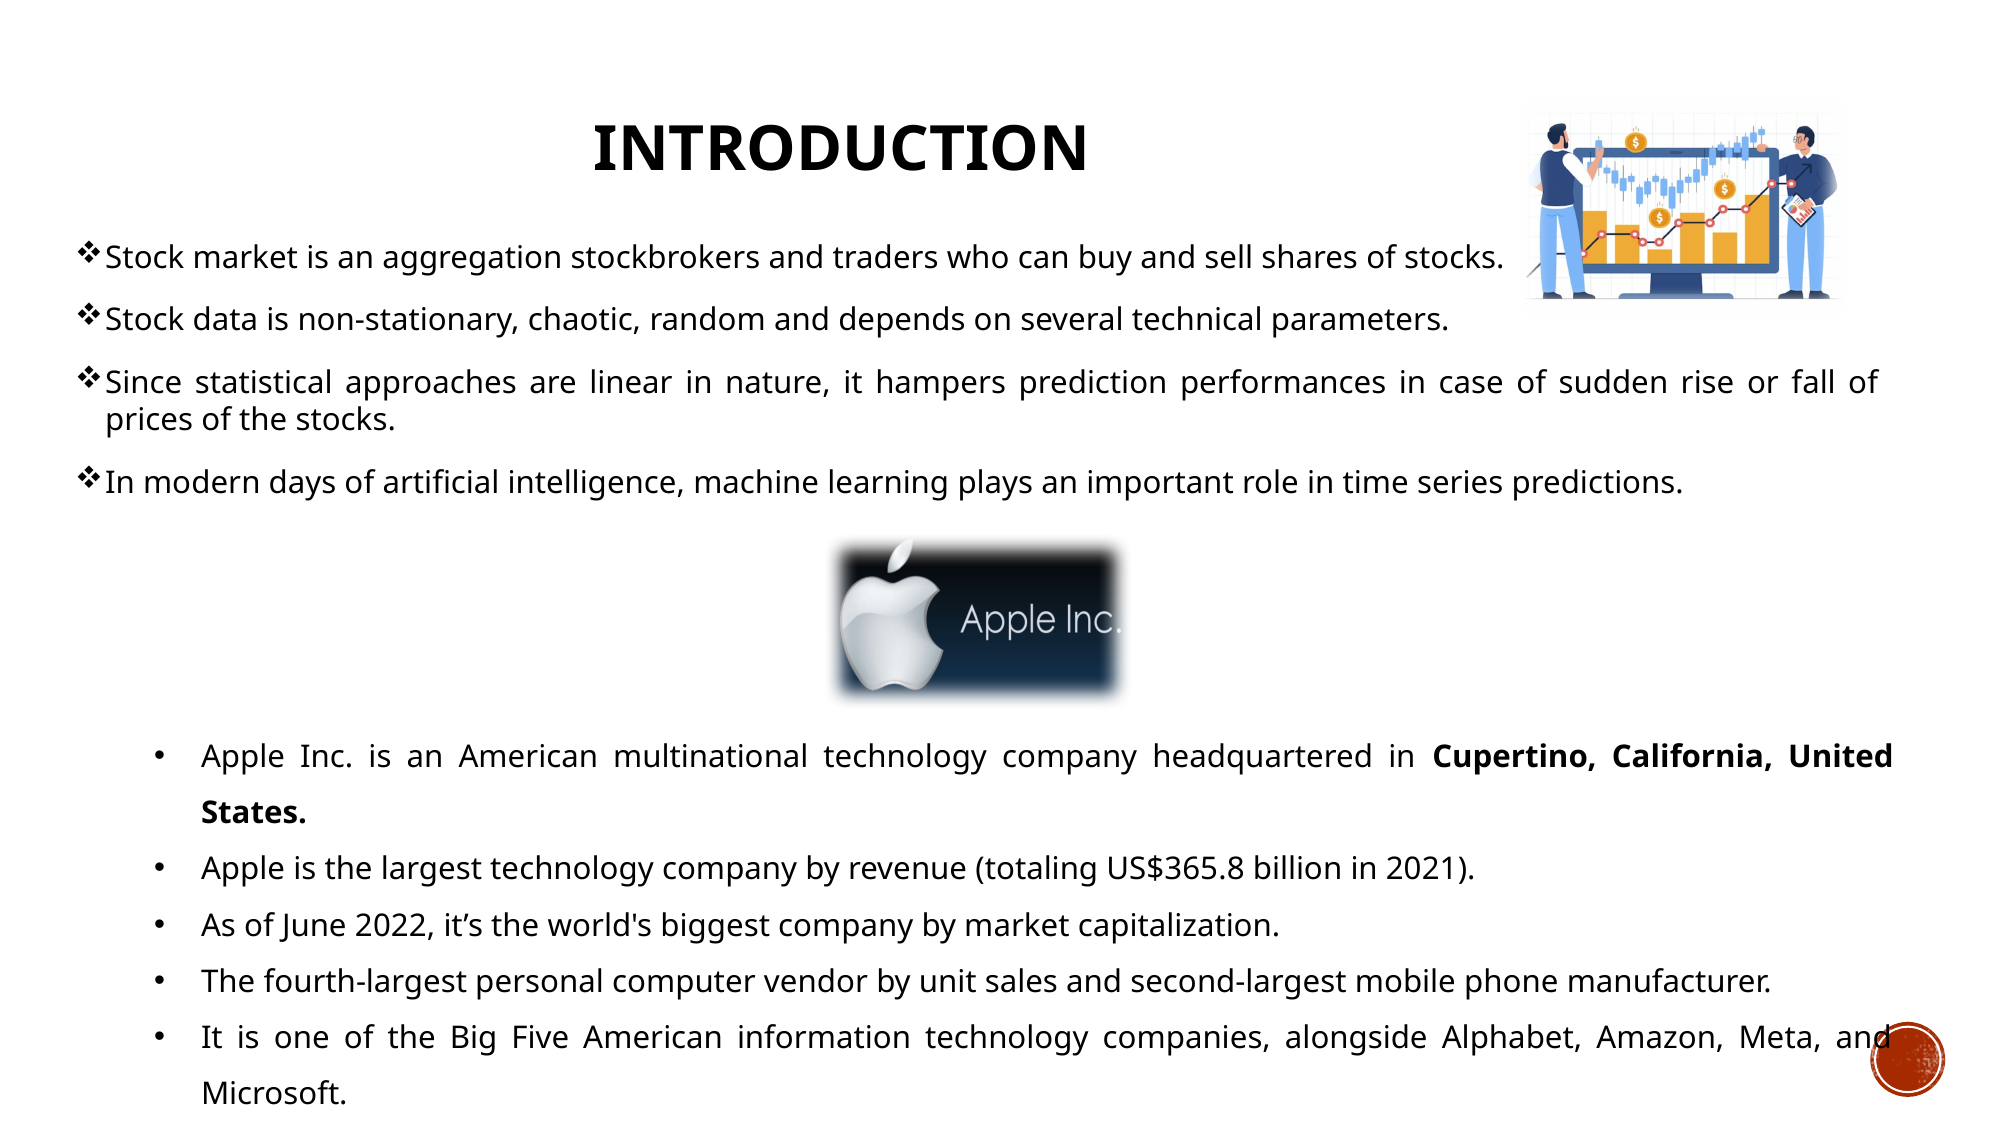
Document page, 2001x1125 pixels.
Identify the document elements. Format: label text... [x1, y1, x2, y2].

list Stock market is an aggregation stockbrokers and traders who can buy and sell shares of stocks. Stock data is non-stationary, chaotic, random and depends on several technical parameters. Since statistical approaches are linear in nature, it hampers prediction performances in case of sudden rise or fall of prices of the stocks. In modern days of artificial intelligence, machine learning plays an important role in time series predictions. [60, 229, 1896, 533]
title Introduction [526, 92, 1158, 209]
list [1516, 100, 1850, 319]
text_box Apple Inc. is an American multinational technology company headquartered in Cupertino, California, United States. Apple is the largest technology company by revenue (totaling US$365.8 billion in 2021). As of June 2022, it’s the world's biggest company by market capitalization. The fourth-largest personal computer vendor by unit sales and second-largest mobile phone manufacturer. It is one of the Big Five American information technology companies, alongside Alphabet, Amazon, Meta, and Microsoft. [139, 710, 1910, 1118]
picture [826, 535, 1131, 708]
